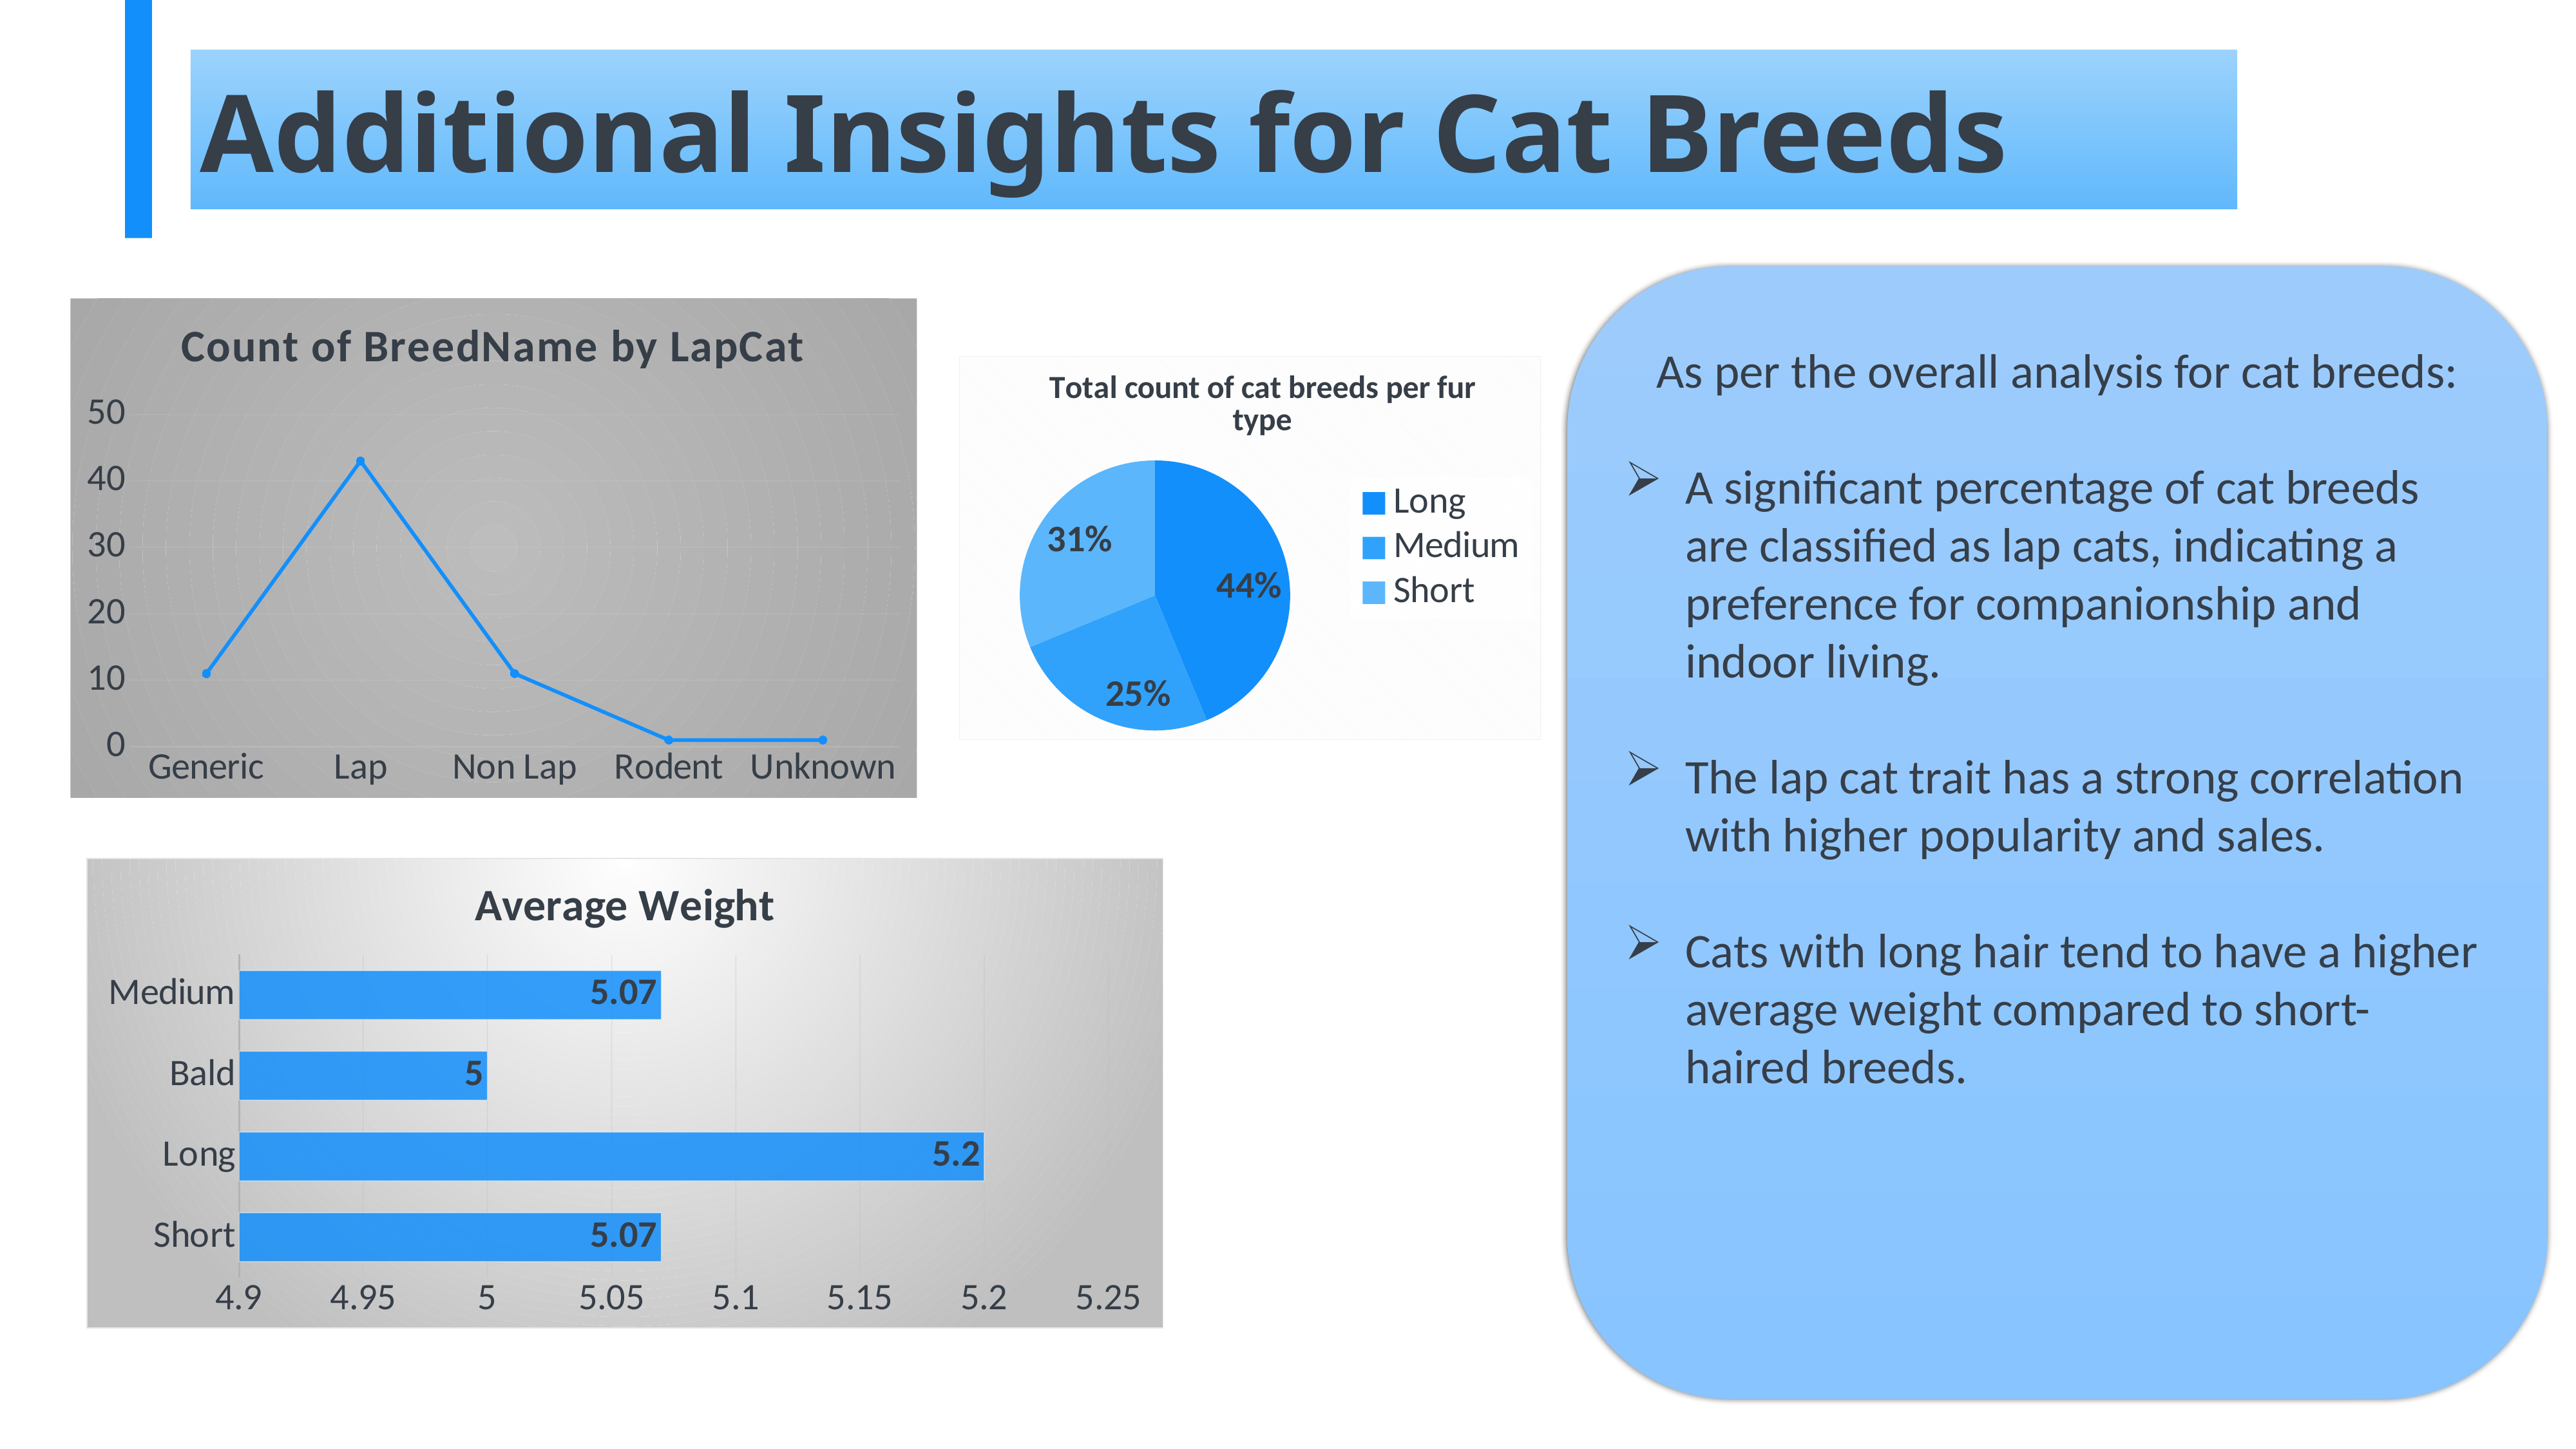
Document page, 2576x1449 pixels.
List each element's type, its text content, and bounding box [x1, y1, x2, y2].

text_box [124, 0, 153, 239]
chart [959, 355, 1541, 741]
chart [70, 298, 917, 798]
chart [86, 858, 1164, 1329]
text_box Additional Insights for Cat Breeds [190, 50, 2238, 209]
text_box As per the overall analysis for cat breeds: A significant percentage of cat breeds are classified as lap cats, indicating a preference for companionship and indoor living. The lap cat trait has a strong correlation with higher popularity and sales. Cats with long hair tend to have a higher average weight compared to short-haired breeds. [1567, 266, 2548, 1399]
